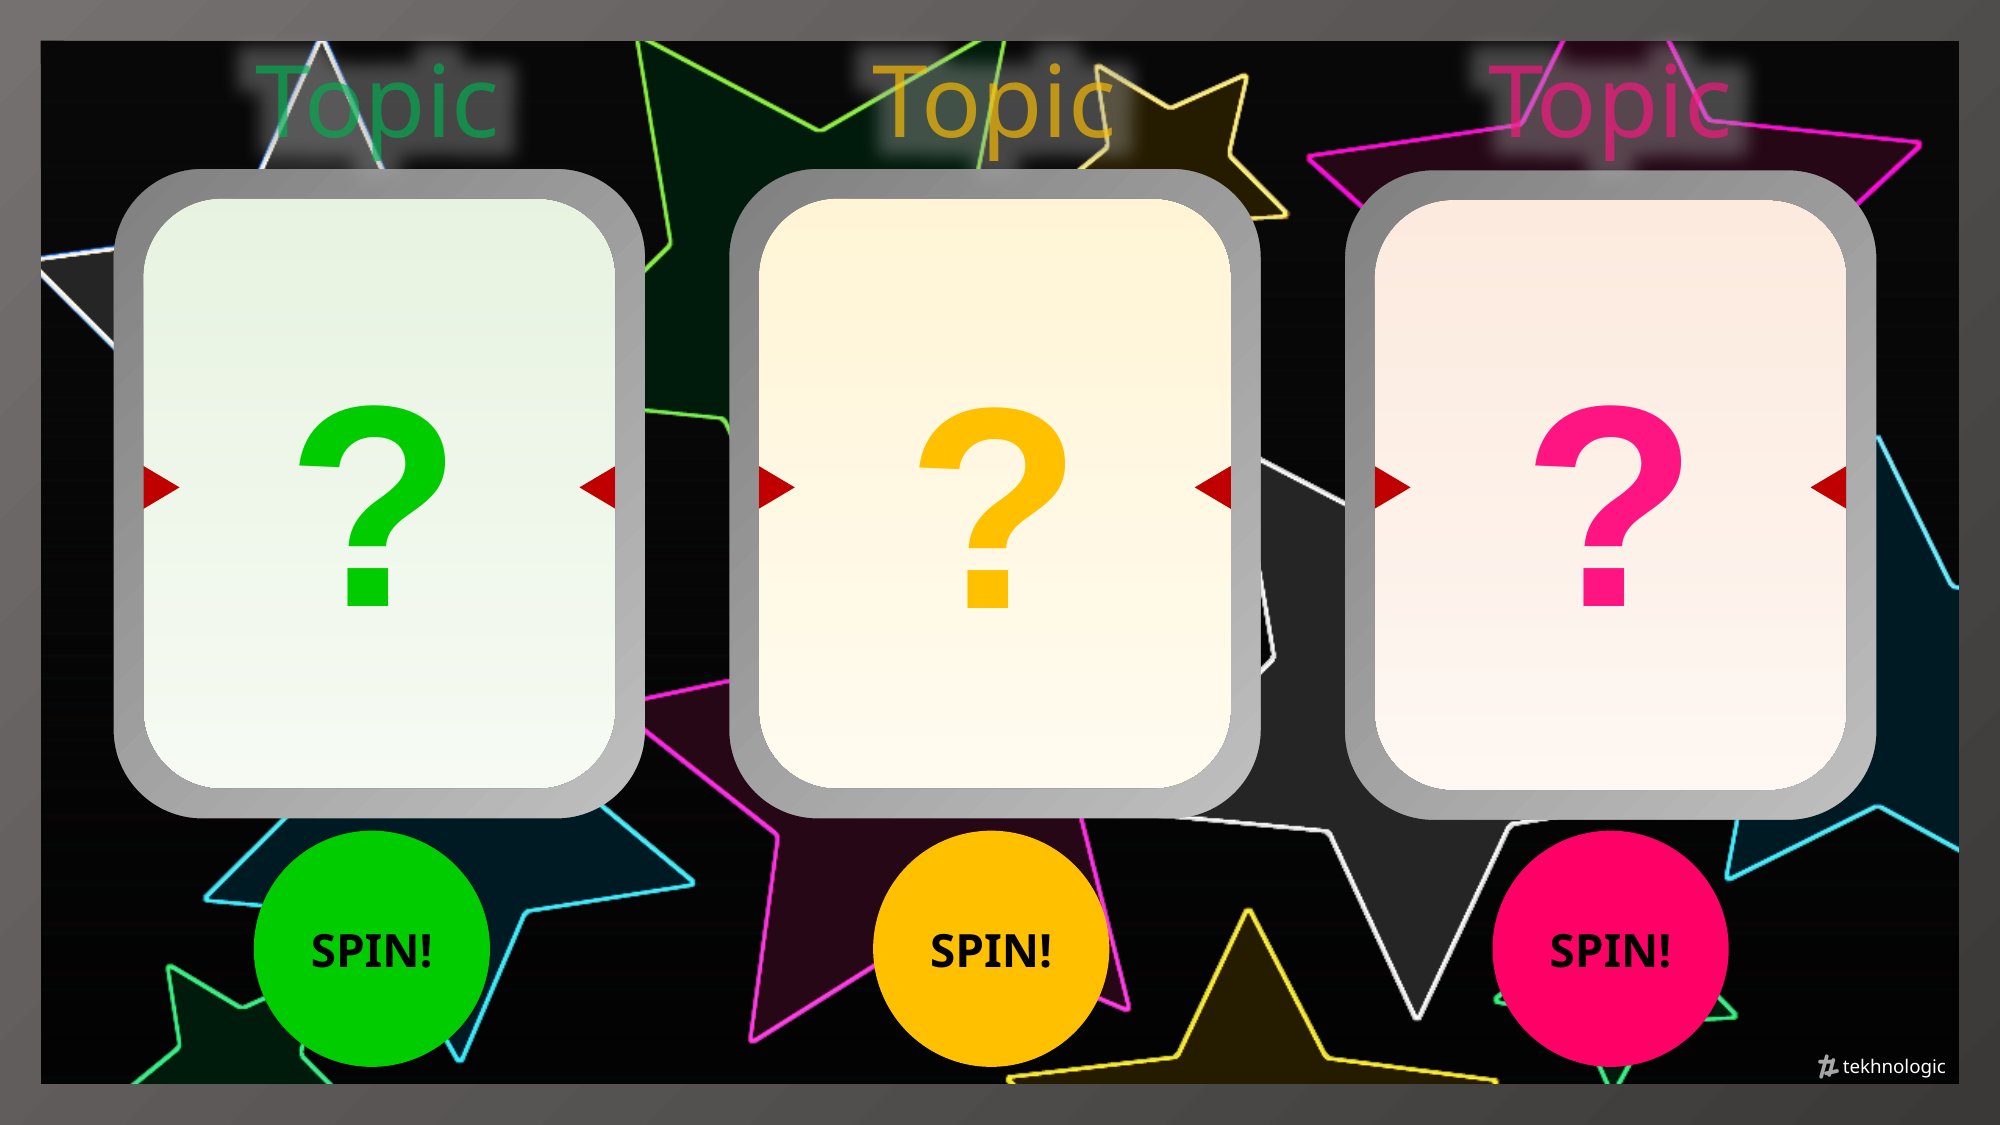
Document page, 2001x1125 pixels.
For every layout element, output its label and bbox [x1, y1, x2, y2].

text_box [754, 463, 1235, 512]
text_box [1492, 830, 1729, 1067]
text_box [1813, 1051, 1949, 1082]
text_box [0, 0, 2000, 1125]
text_box [1370, 463, 1851, 512]
text_box [139, 463, 620, 512]
text_box [253, 830, 490, 1067]
text_box [873, 830, 1110, 1067]
